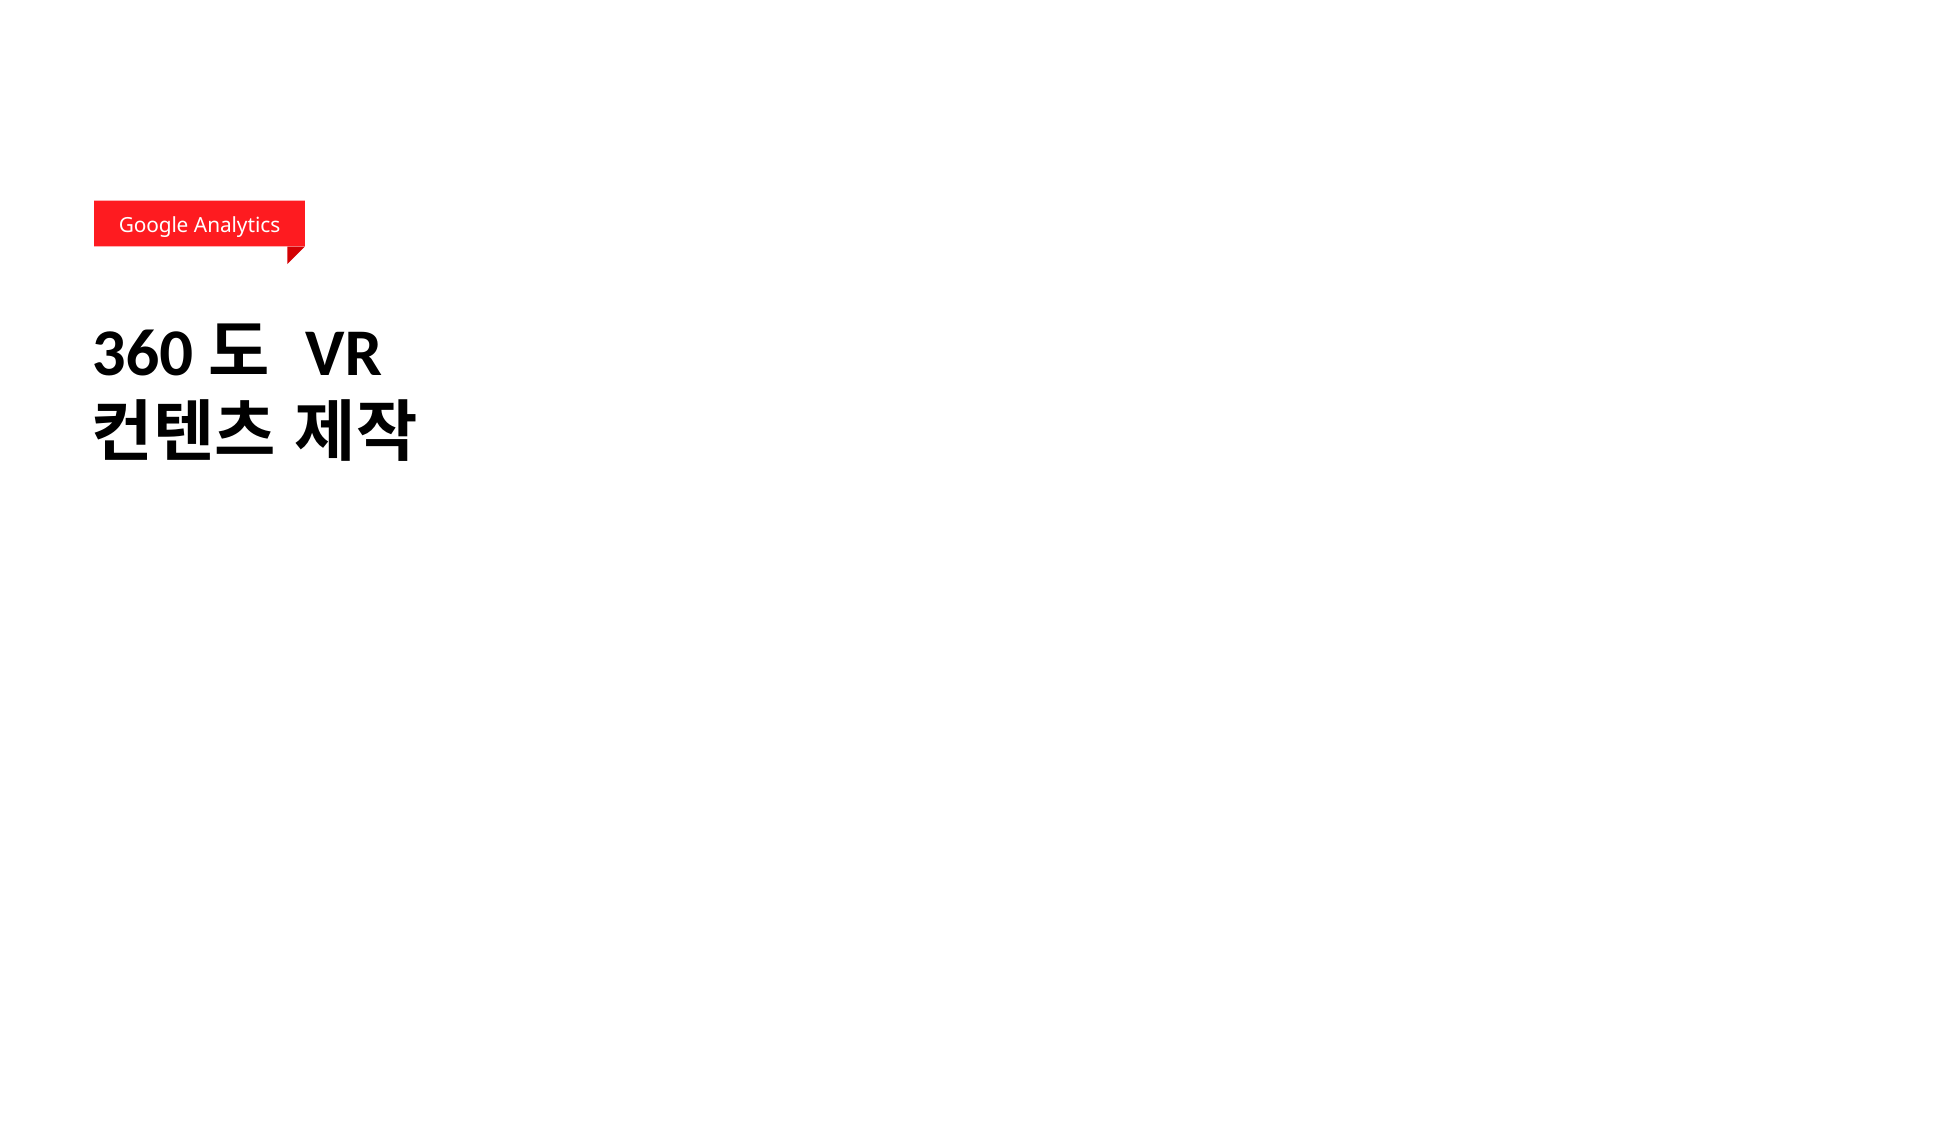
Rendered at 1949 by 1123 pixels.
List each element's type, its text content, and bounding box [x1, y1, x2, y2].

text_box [94, 200, 305, 265]
text_box 360도 VR 컨텐츠 제작 [91, 308, 910, 469]
